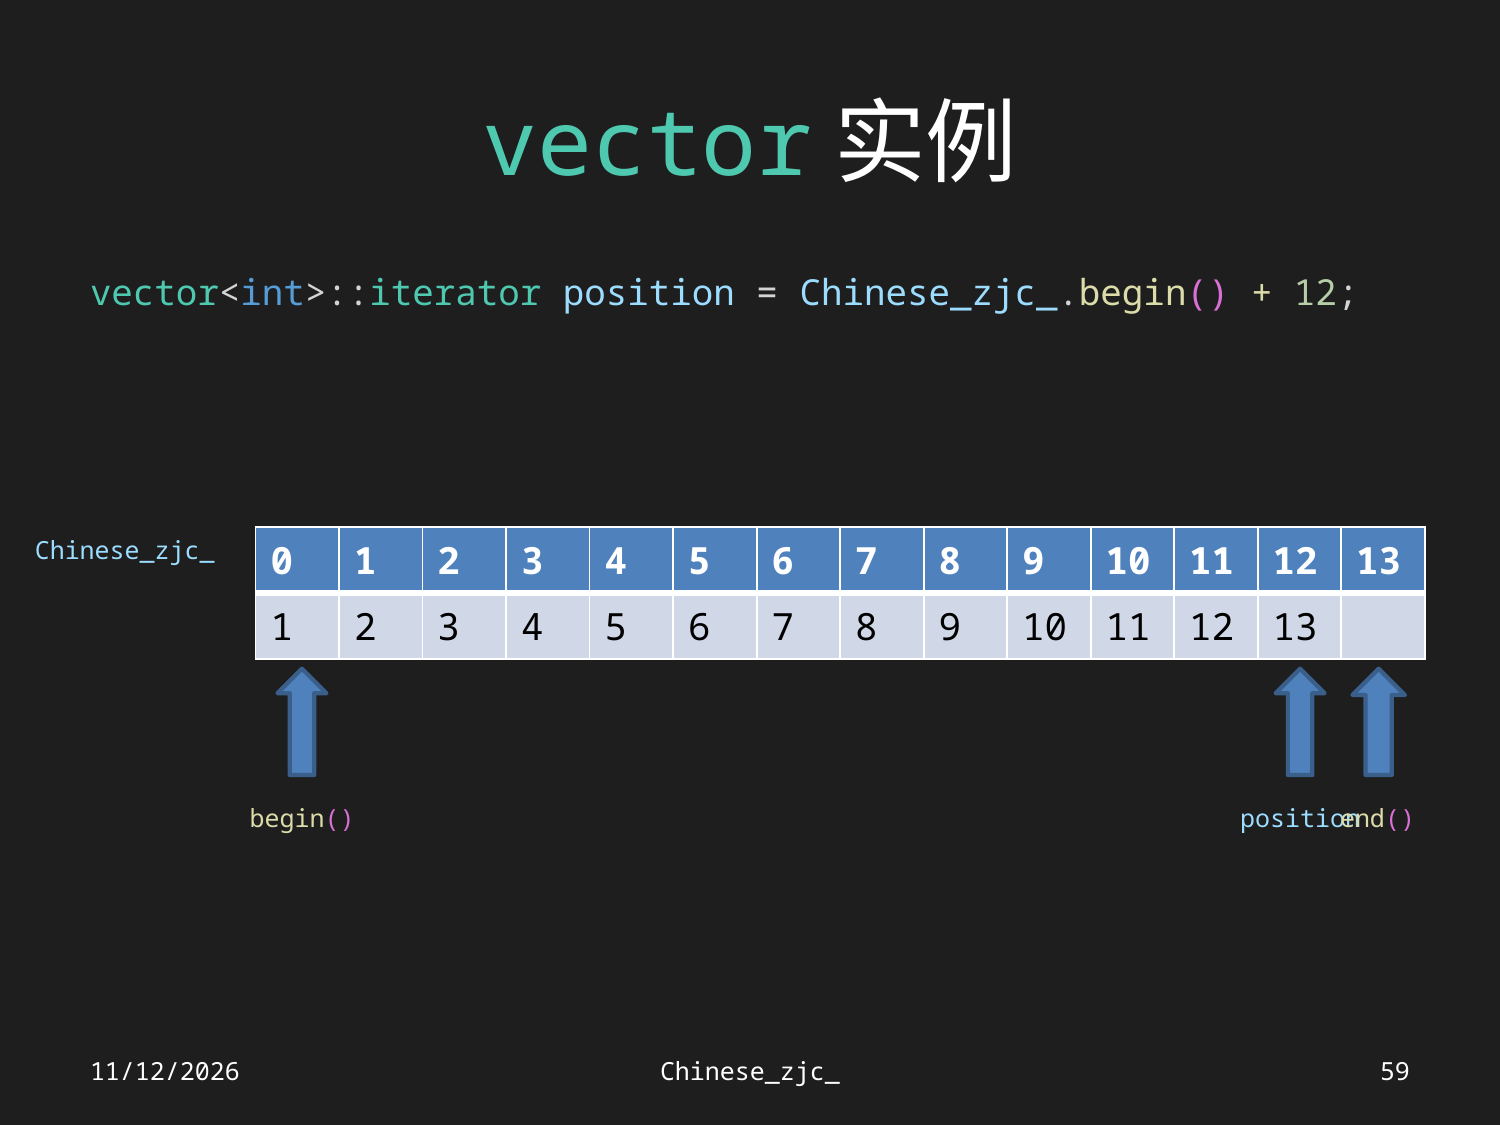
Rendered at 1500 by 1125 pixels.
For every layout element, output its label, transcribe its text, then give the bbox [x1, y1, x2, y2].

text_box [1192, 668, 1269, 841]
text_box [1270, 668, 1485, 841]
table_header 6 [758, 528, 839, 590]
table_header 9 [1008, 528, 1090, 590]
footer Chinese_zjc_ [512, 1042, 988, 1103]
table_cell 8 [841, 596, 923, 658]
table_header 7 [841, 528, 923, 590]
table_header 13 [1342, 528, 1424, 590]
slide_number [75, 1042, 425, 1103]
table_cell 5 [590, 596, 672, 658]
table_cell 2 [340, 596, 422, 658]
table_cell 1 [256, 596, 338, 658]
table_header 10 [1092, 528, 1173, 590]
table_cell 11 [1092, 596, 1173, 658]
table_cell 3 [423, 596, 505, 658]
title vector实例 [75, 45, 1425, 233]
table_cell 9 [925, 596, 1006, 658]
table_header 3 [507, 528, 589, 590]
table_cell 7 [758, 596, 839, 658]
table_cell 12 [1175, 596, 1257, 658]
slide_number 59 [1074, 1042, 1425, 1103]
table_header 8 [925, 528, 1006, 590]
table_header 1 [340, 528, 422, 590]
table_cell 4 [507, 596, 589, 658]
table_header 2 [423, 528, 505, 590]
table_header 0 [256, 528, 338, 590]
table_cell 6 [674, 596, 756, 658]
table_cell [1342, 596, 1424, 658]
table_cell 10 [1008, 596, 1090, 658]
table_header 4 [590, 528, 672, 590]
table_header 11 [1175, 528, 1257, 590]
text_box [194, 668, 410, 841]
text_box Chinese_zjc_ [17, 527, 232, 572]
table_header 12 [1259, 528, 1340, 590]
list vector<int>::iterator position = Chinese_zjc_.begin() + 12; [75, 262, 1425, 353]
table_header 5 [674, 528, 756, 590]
table_cell 13 [1259, 596, 1340, 658]
